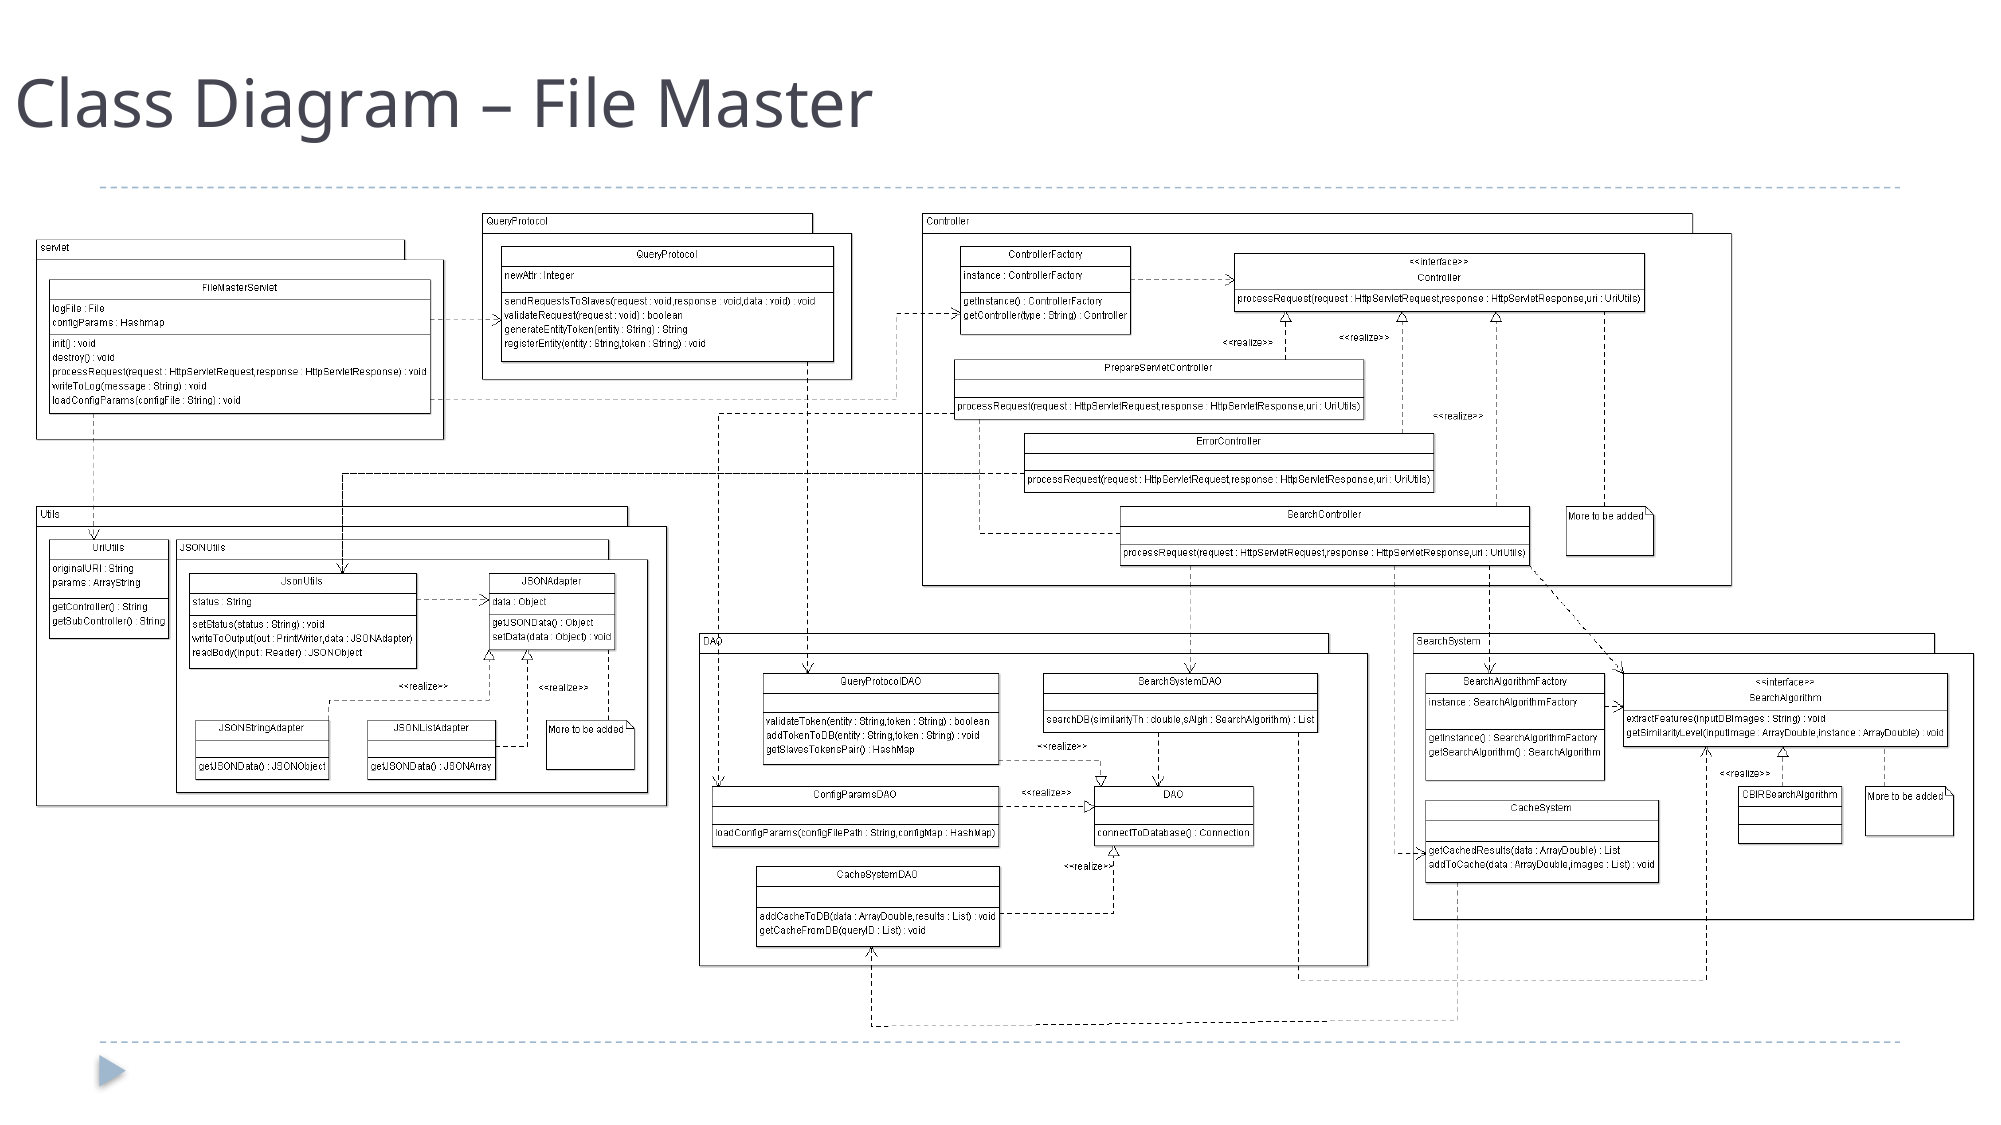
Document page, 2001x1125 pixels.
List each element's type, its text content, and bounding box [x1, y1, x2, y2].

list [0, 199, 2000, 1125]
title Class Diagram – File Master [0, 31, 1725, 148]
